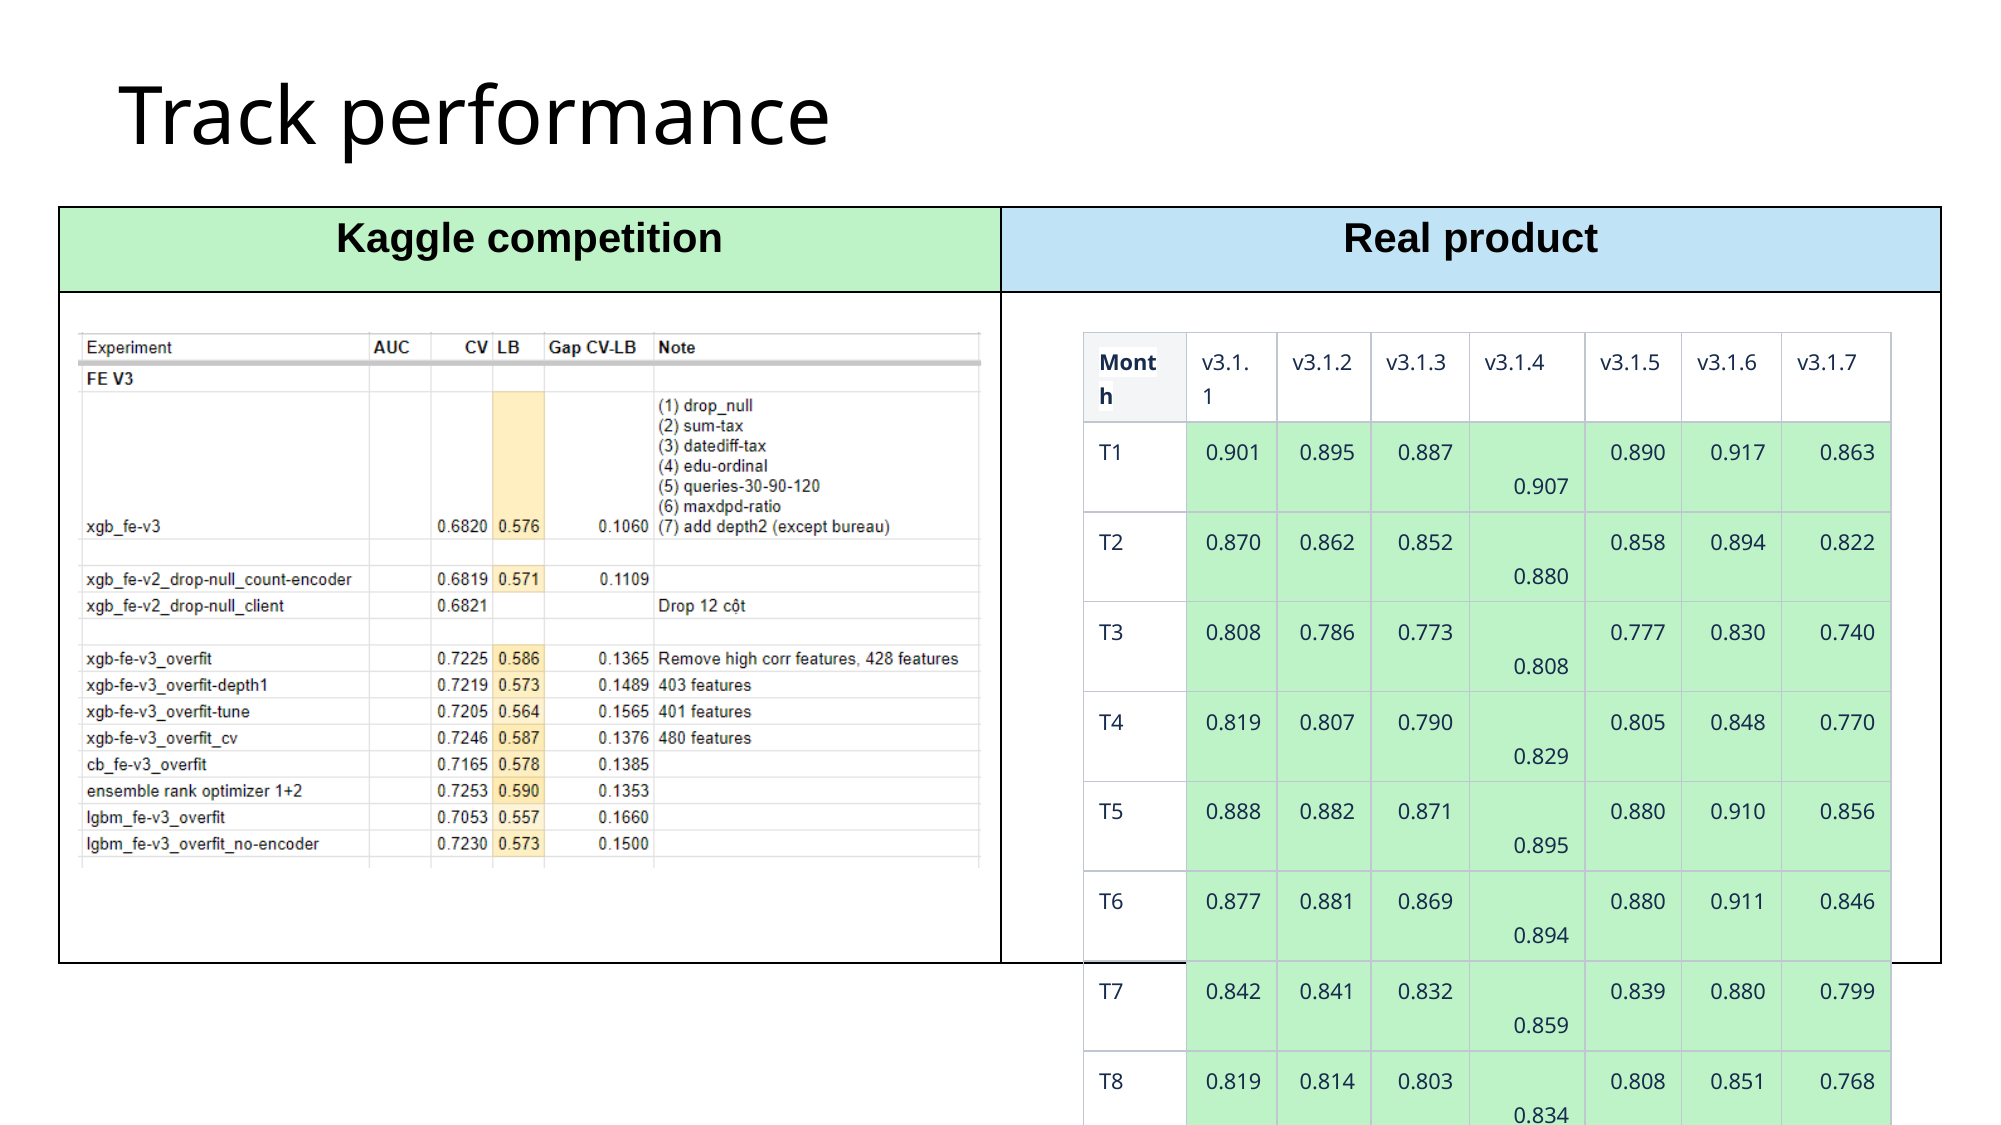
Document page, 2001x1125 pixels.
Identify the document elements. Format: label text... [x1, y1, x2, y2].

table_header Kaggle competition [60, 208, 1000, 291]
table_cell 0.888 [1187, 782, 1276, 870]
table_cell 0.871 [1372, 782, 1469, 870]
text_box [0, 0, 2000, 1125]
table_cell T6 [1084, 872, 1186, 960]
table_cell 0.880 [1586, 782, 1681, 870]
table_cell 0.786 [1278, 602, 1370, 691]
table_cell 0.799 [1782, 962, 1890, 1050]
table_cell 0.852 [1372, 513, 1469, 601]
table_cell 0.870 [1187, 513, 1276, 601]
table_cell 0.869 [1372, 872, 1469, 960]
table_cell 0.819 [1187, 692, 1276, 781]
table_header v3.1.6 [1682, 333, 1781, 421]
table_cell 0.822 [1782, 513, 1890, 601]
table_cell 0.859 [1470, 962, 1584, 1050]
table_cell 0.894 [1682, 513, 1781, 601]
table_cell T8 [1084, 1052, 1186, 1125]
table_cell 0.819 [1187, 1052, 1276, 1125]
table_cell 0.829 [1470, 692, 1584, 781]
table_cell 0.832 [1372, 962, 1469, 1050]
table_cell 0.882 [1278, 782, 1370, 870]
table_cell [1002, 293, 1940, 962]
table_header Month [1084, 333, 1186, 421]
table_cell 0.846 [1782, 872, 1890, 960]
table_cell T5 [1084, 782, 1186, 870]
table_cell 0.877 [1187, 872, 1276, 960]
table_header v3.1.2 [1278, 333, 1370, 421]
table_cell 0.863 [1782, 423, 1890, 511]
table_cell 0.777 [1586, 602, 1681, 691]
table_cell 0.808 [1187, 602, 1276, 691]
table_cell 0.911 [1682, 872, 1781, 960]
table_header Real product [1002, 208, 1940, 291]
table_cell 0.768 [1782, 1052, 1890, 1125]
table_cell 0.839 [1586, 962, 1681, 1050]
table_cell 0.808 [1470, 602, 1584, 691]
table_cell 0.803 [1372, 1052, 1469, 1125]
table_cell 0.851 [1682, 1052, 1781, 1125]
table_cell T3 [1084, 602, 1186, 691]
table_header v3.1.3 [1372, 333, 1469, 421]
title Track performance [101, 66, 850, 170]
table_cell 0.842 [1187, 962, 1276, 1050]
table_cell 0.895 [1470, 782, 1584, 870]
table_cell 0.790 [1372, 692, 1469, 781]
table_cell 0.848 [1682, 692, 1781, 781]
table_cell 0.858 [1586, 513, 1681, 601]
table_cell 0.740 [1782, 602, 1890, 691]
table_cell 0.773 [1372, 602, 1469, 691]
table_cell 0.907 [1470, 423, 1584, 511]
table_header v3.1.1 [1187, 333, 1276, 421]
table_cell T1 [1084, 423, 1186, 511]
picture [77, 331, 982, 869]
table_cell 0.830 [1682, 602, 1781, 691]
table_cell 0.895 [1278, 423, 1370, 511]
table_cell 0.770 [1782, 692, 1890, 781]
table_header v3.1.5 [1586, 333, 1681, 421]
table_cell 0.807 [1278, 692, 1370, 781]
table_cell 0.841 [1278, 962, 1370, 1050]
table_cell 0.880 [1470, 513, 1584, 601]
table_header v3.1.4 [1470, 333, 1584, 421]
table_cell 0.910 [1682, 782, 1781, 870]
table_cell [60, 293, 1000, 962]
table_cell 0.881 [1278, 872, 1370, 960]
table_cell T2 [1084, 513, 1186, 601]
table_header v3.1.7 [1782, 333, 1890, 421]
table_cell 0.814 [1278, 1052, 1370, 1125]
table_cell 0.887 [1372, 423, 1469, 511]
table_cell 0.901 [1187, 423, 1276, 511]
table_cell 0.894 [1470, 872, 1584, 960]
table_cell 0.862 [1278, 513, 1370, 601]
table_cell 0.917 [1682, 423, 1781, 511]
table_cell T4 [1084, 692, 1186, 781]
table_cell 0.834 [1470, 1052, 1584, 1125]
table_cell T7 [1084, 962, 1186, 1050]
table_cell 0.808 [1586, 1052, 1681, 1125]
table_cell 0.880 [1586, 872, 1681, 960]
table_cell 0.856 [1782, 782, 1890, 870]
table_cell 0.880 [1682, 962, 1781, 1050]
table_cell 0.805 [1586, 692, 1681, 781]
table_cell 0.890 [1586, 423, 1681, 511]
